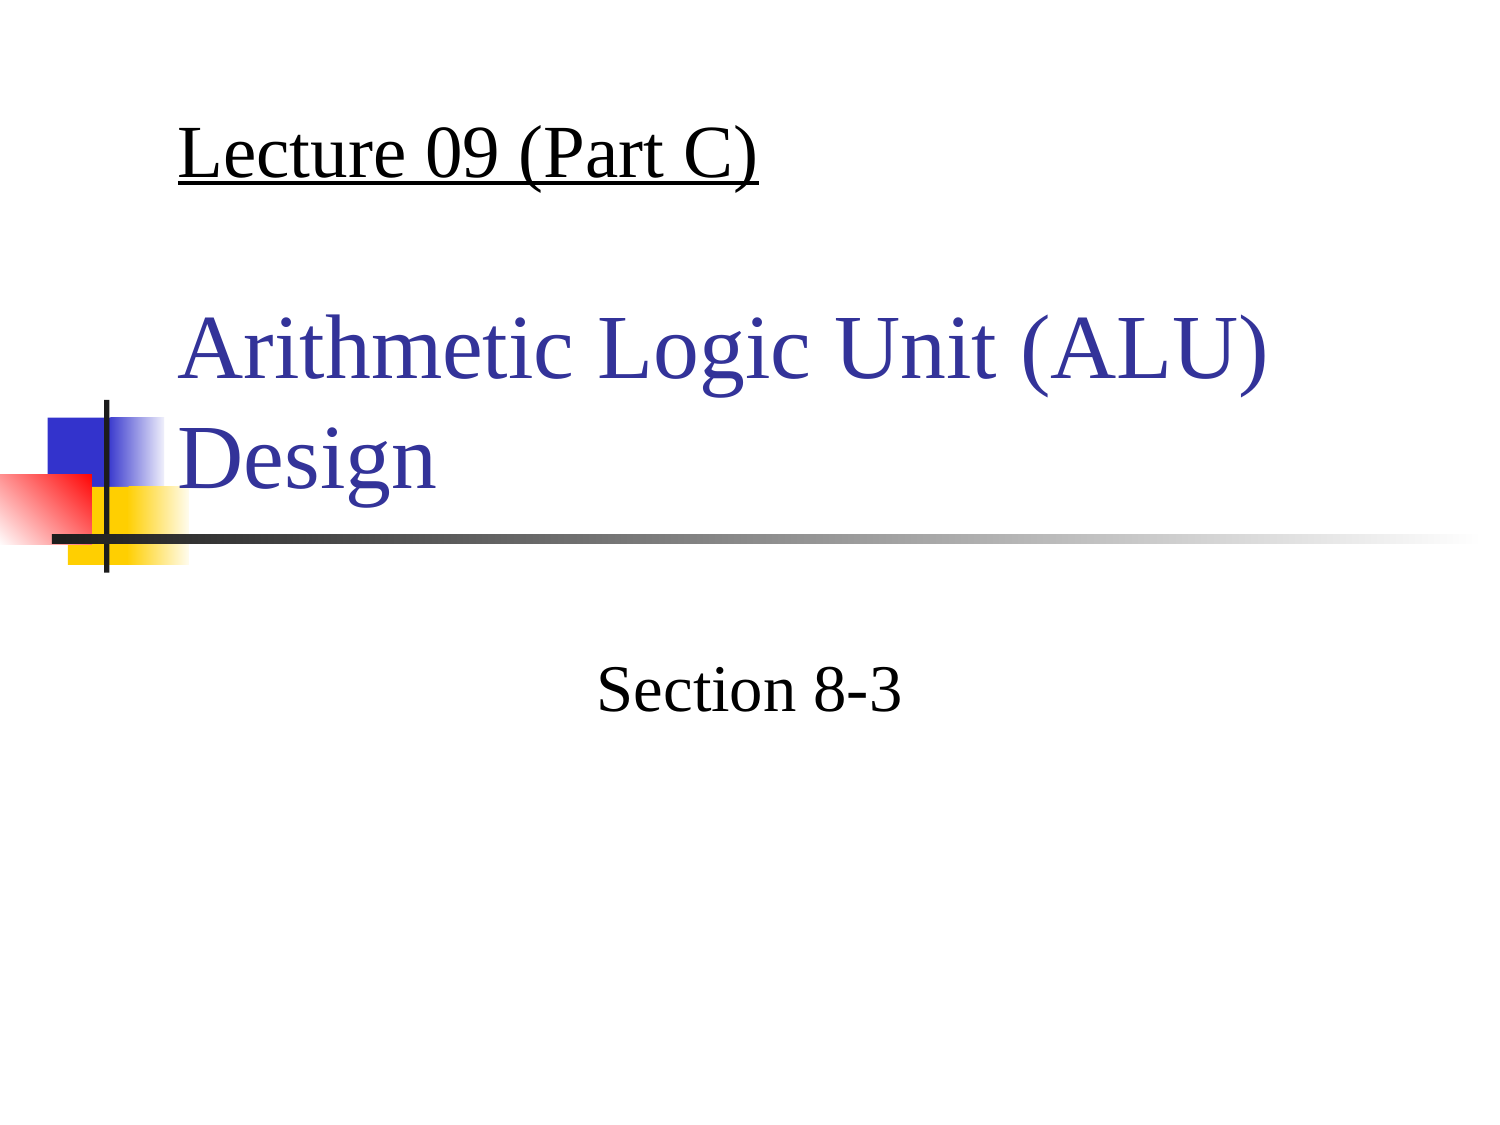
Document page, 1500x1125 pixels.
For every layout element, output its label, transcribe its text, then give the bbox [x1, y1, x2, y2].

text_box Lecture 09 (Part C) [163, 94, 774, 200]
title Arithmetic Logic Unit (ALU) Design [162, 275, 1438, 515]
subtitle Section 8-3 [225, 637, 1275, 925]
